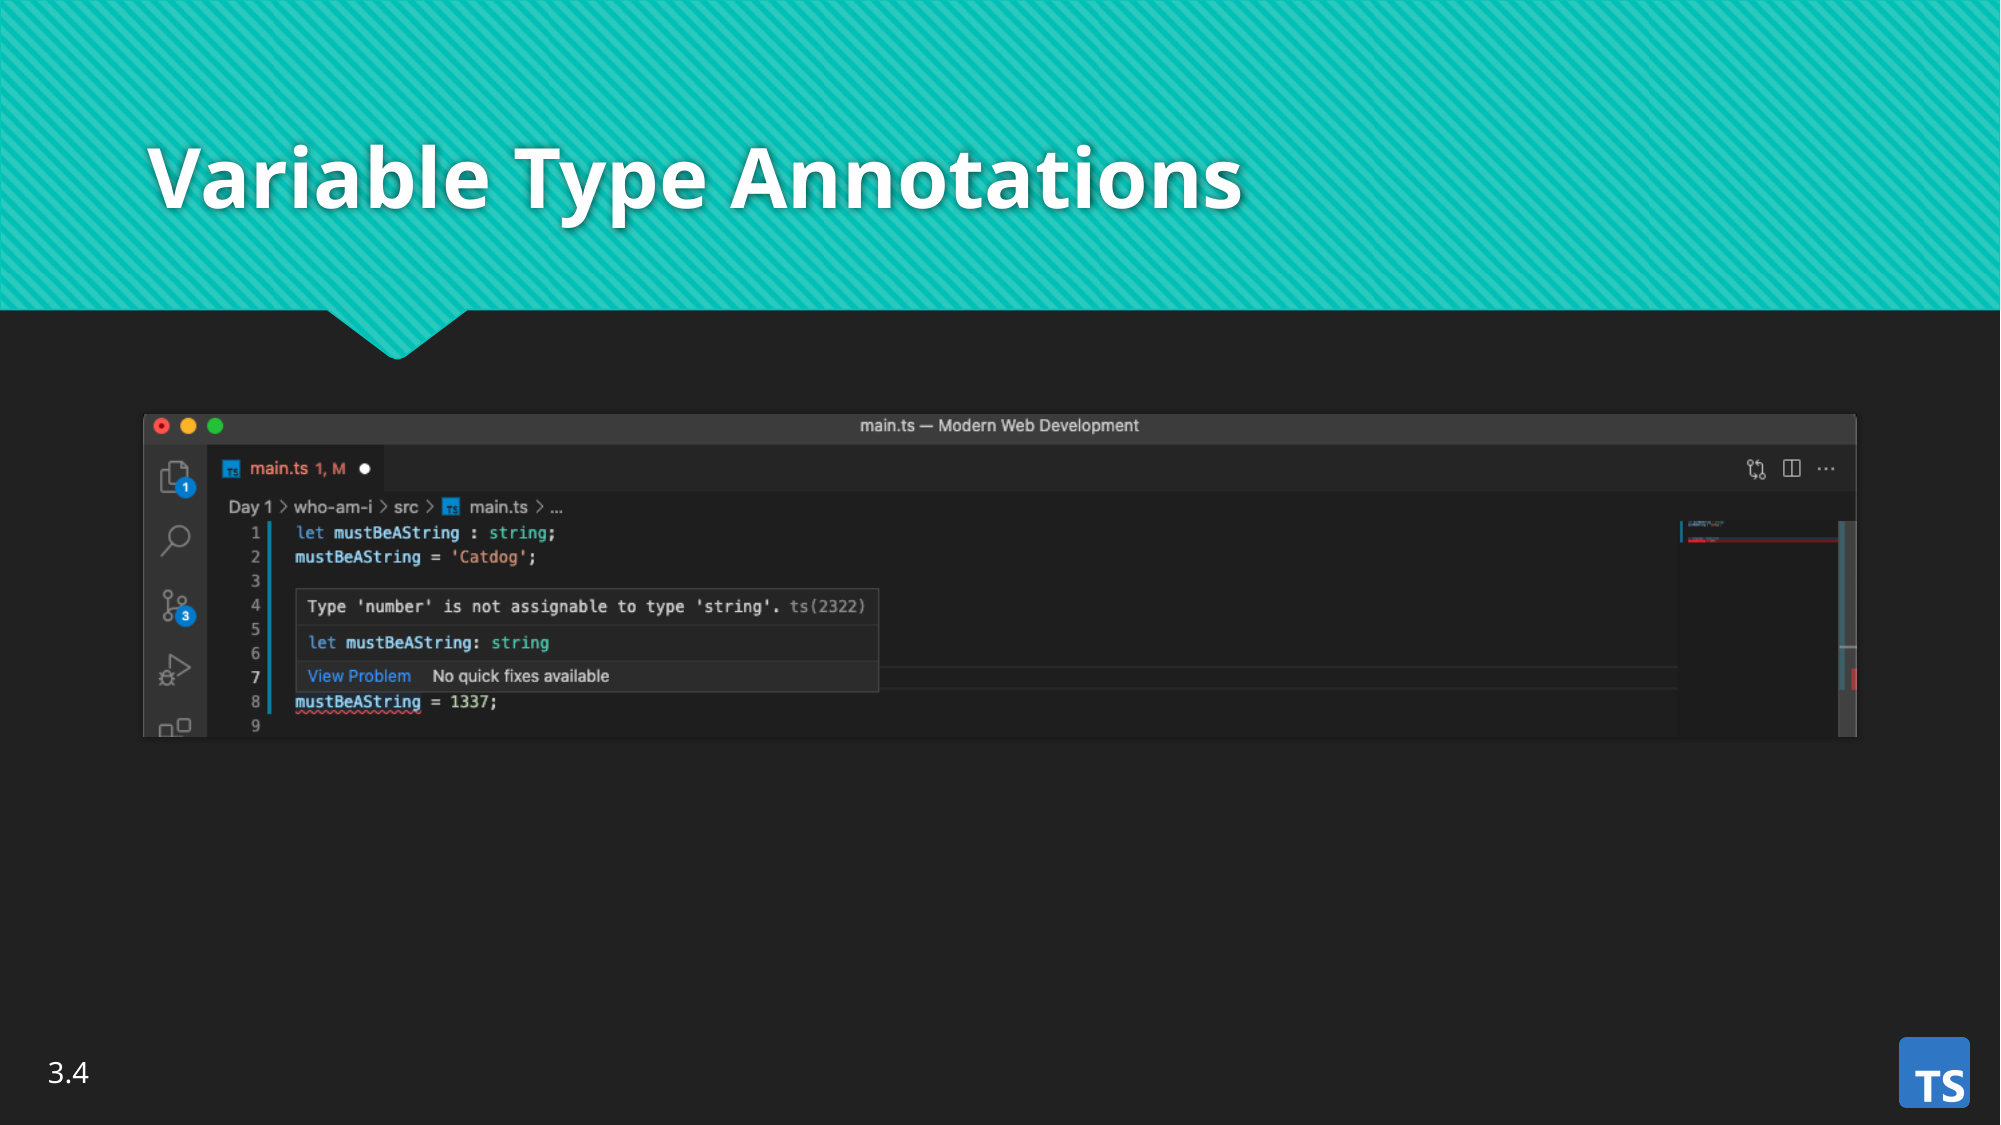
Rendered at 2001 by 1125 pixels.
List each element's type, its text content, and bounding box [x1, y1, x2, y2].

picture [1898, 1037, 1970, 1108]
text_box 3.4 [0, 1047, 138, 1098]
title Variable Type Annotations [132, 73, 1868, 233]
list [143, 414, 1857, 737]
